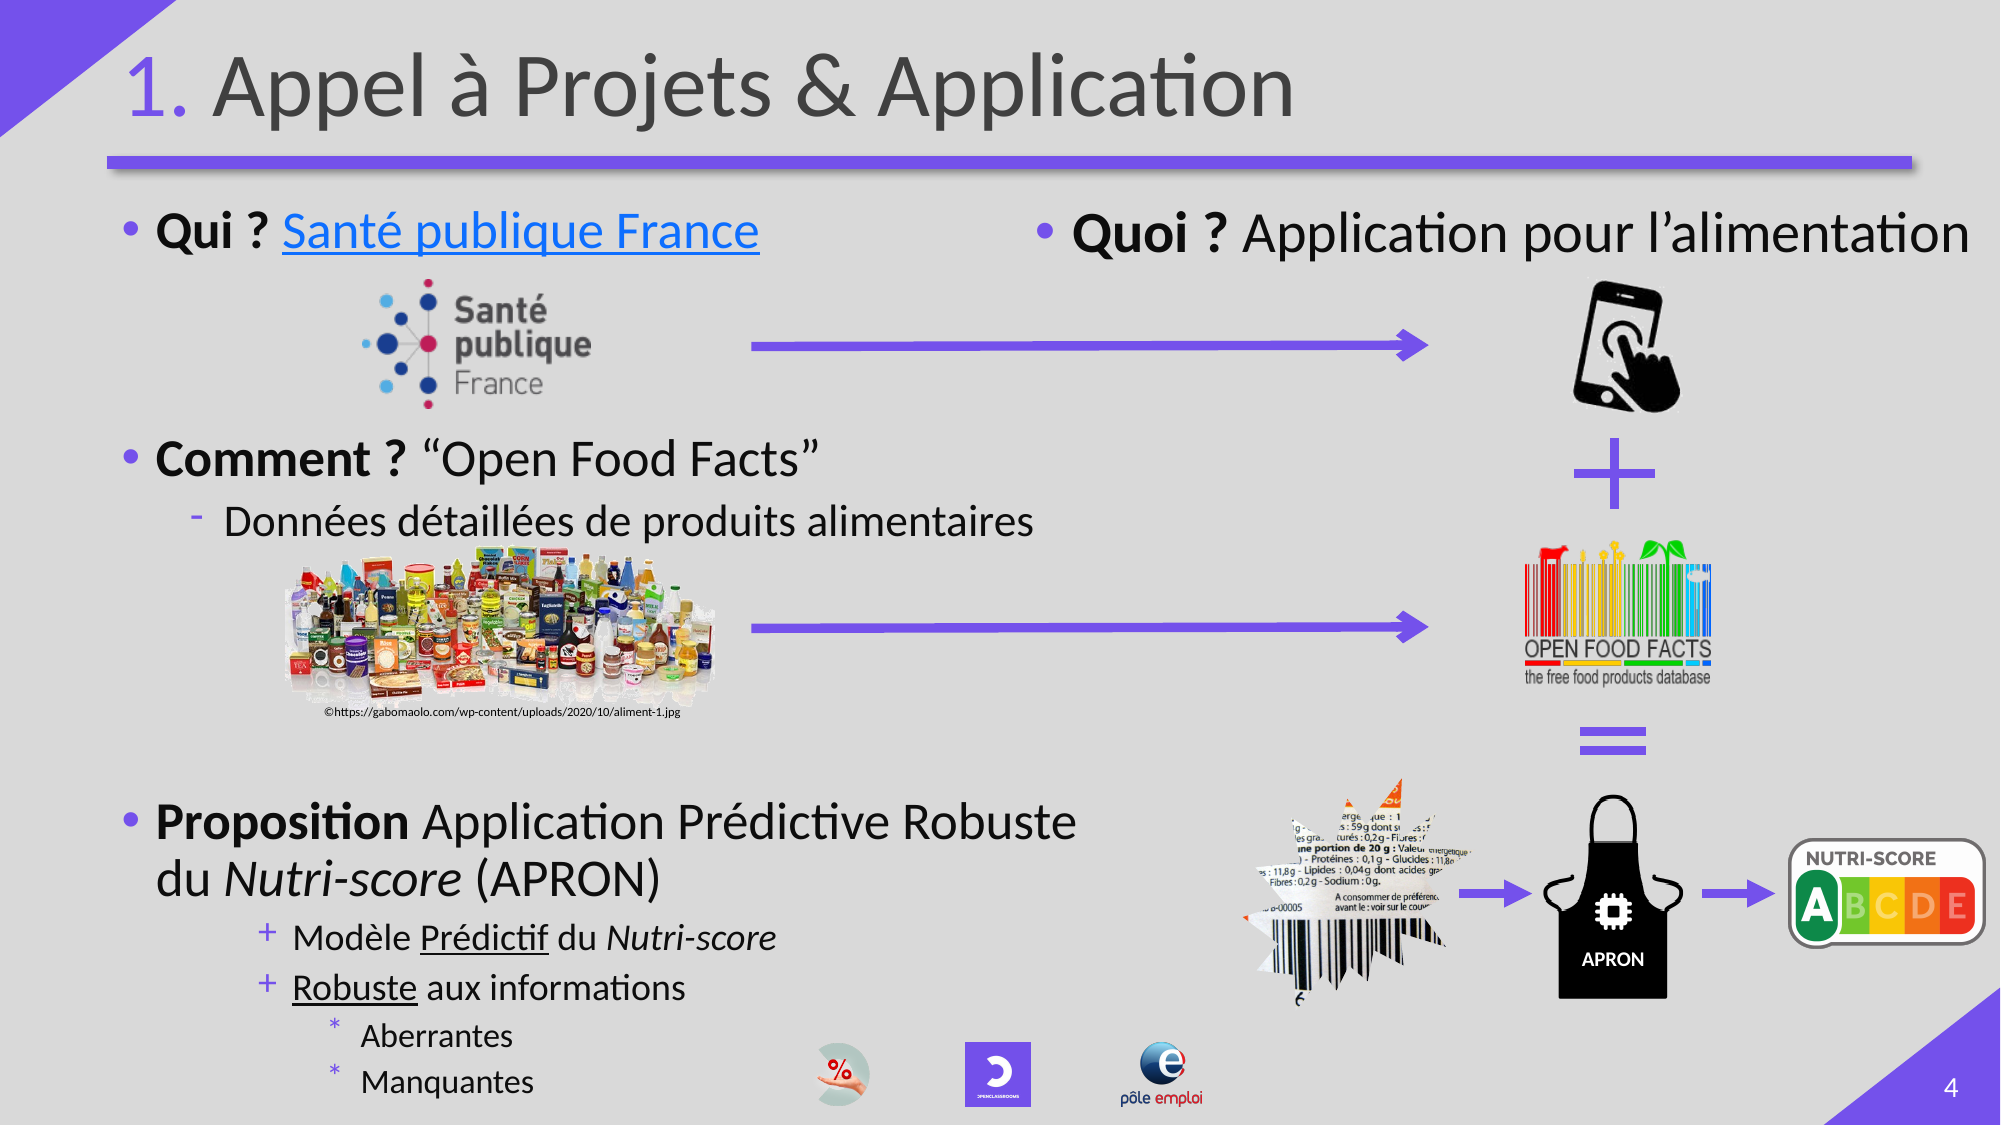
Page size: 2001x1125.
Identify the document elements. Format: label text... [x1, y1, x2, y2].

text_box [1242, 778, 1986, 1012]
list Qui ? Santé publique France Comment ? “Open Food Facts” Données détaillées de produits alimentaires Proposition Application Prédictive Robuste du Nutri-score (APRON) Modèle Prédictif du Nutri-score Robuste aux informations Aberrantes Manquantes [106, 195, 1912, 1117]
title 1. Appel à Projets & Application [106, 0, 1912, 195]
text_box Quoi ? Application pour l’alimentation [1019, 195, 1992, 398]
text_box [1525, 271, 1711, 765]
picture [362, 279, 591, 409]
slide_number 4 [1911, 1056, 1992, 1117]
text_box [285, 531, 719, 728]
